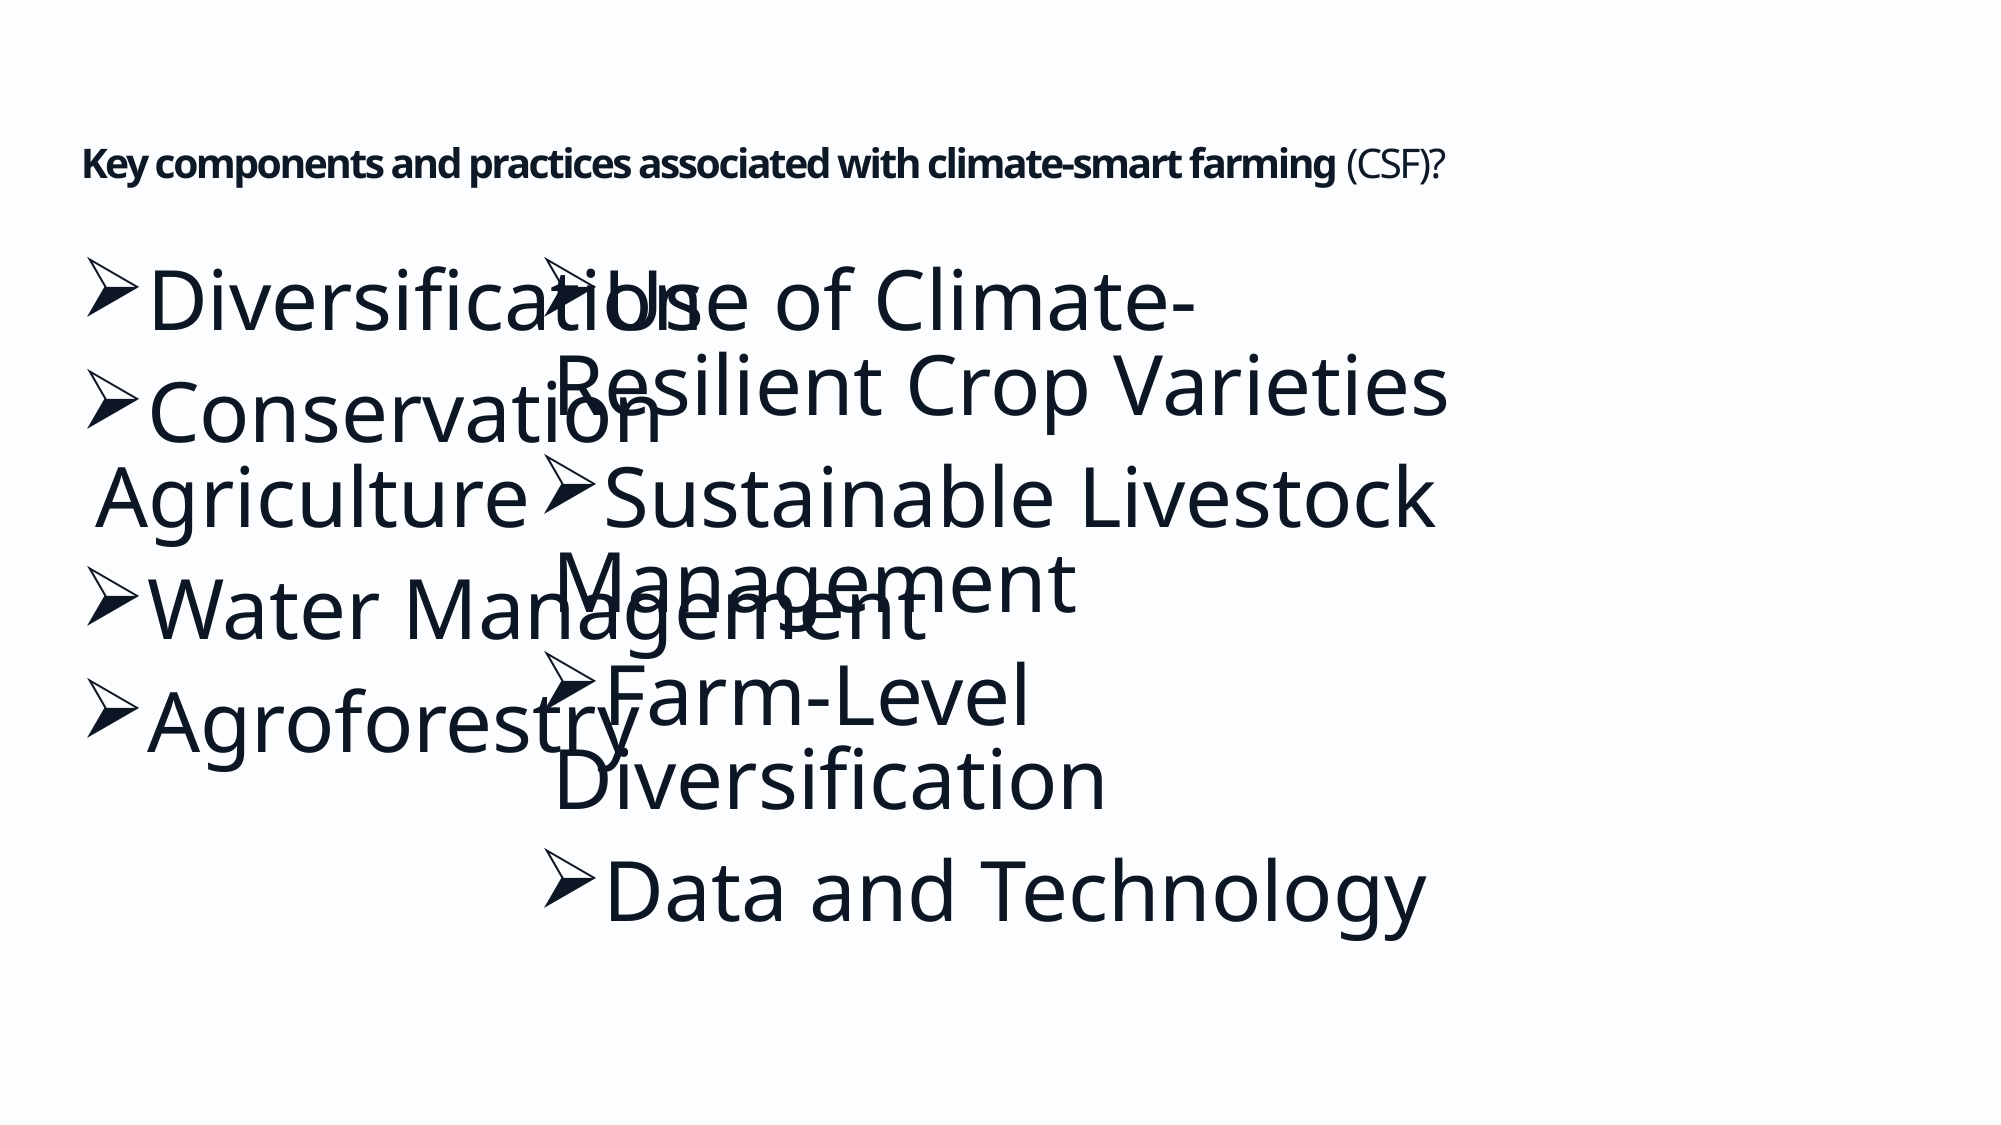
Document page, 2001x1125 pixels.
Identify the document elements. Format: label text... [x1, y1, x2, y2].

list Diversification Conservation Agriculture Water Management Agroforestry Use of Climate-Resilient Crop Varieties Sustainable Livestock Management Farm-Level Diversification Data and Technology [65, 255, 1941, 948]
title Key components and practices associated with climate-smart farming (CSF)? [65, 81, 1941, 244]
